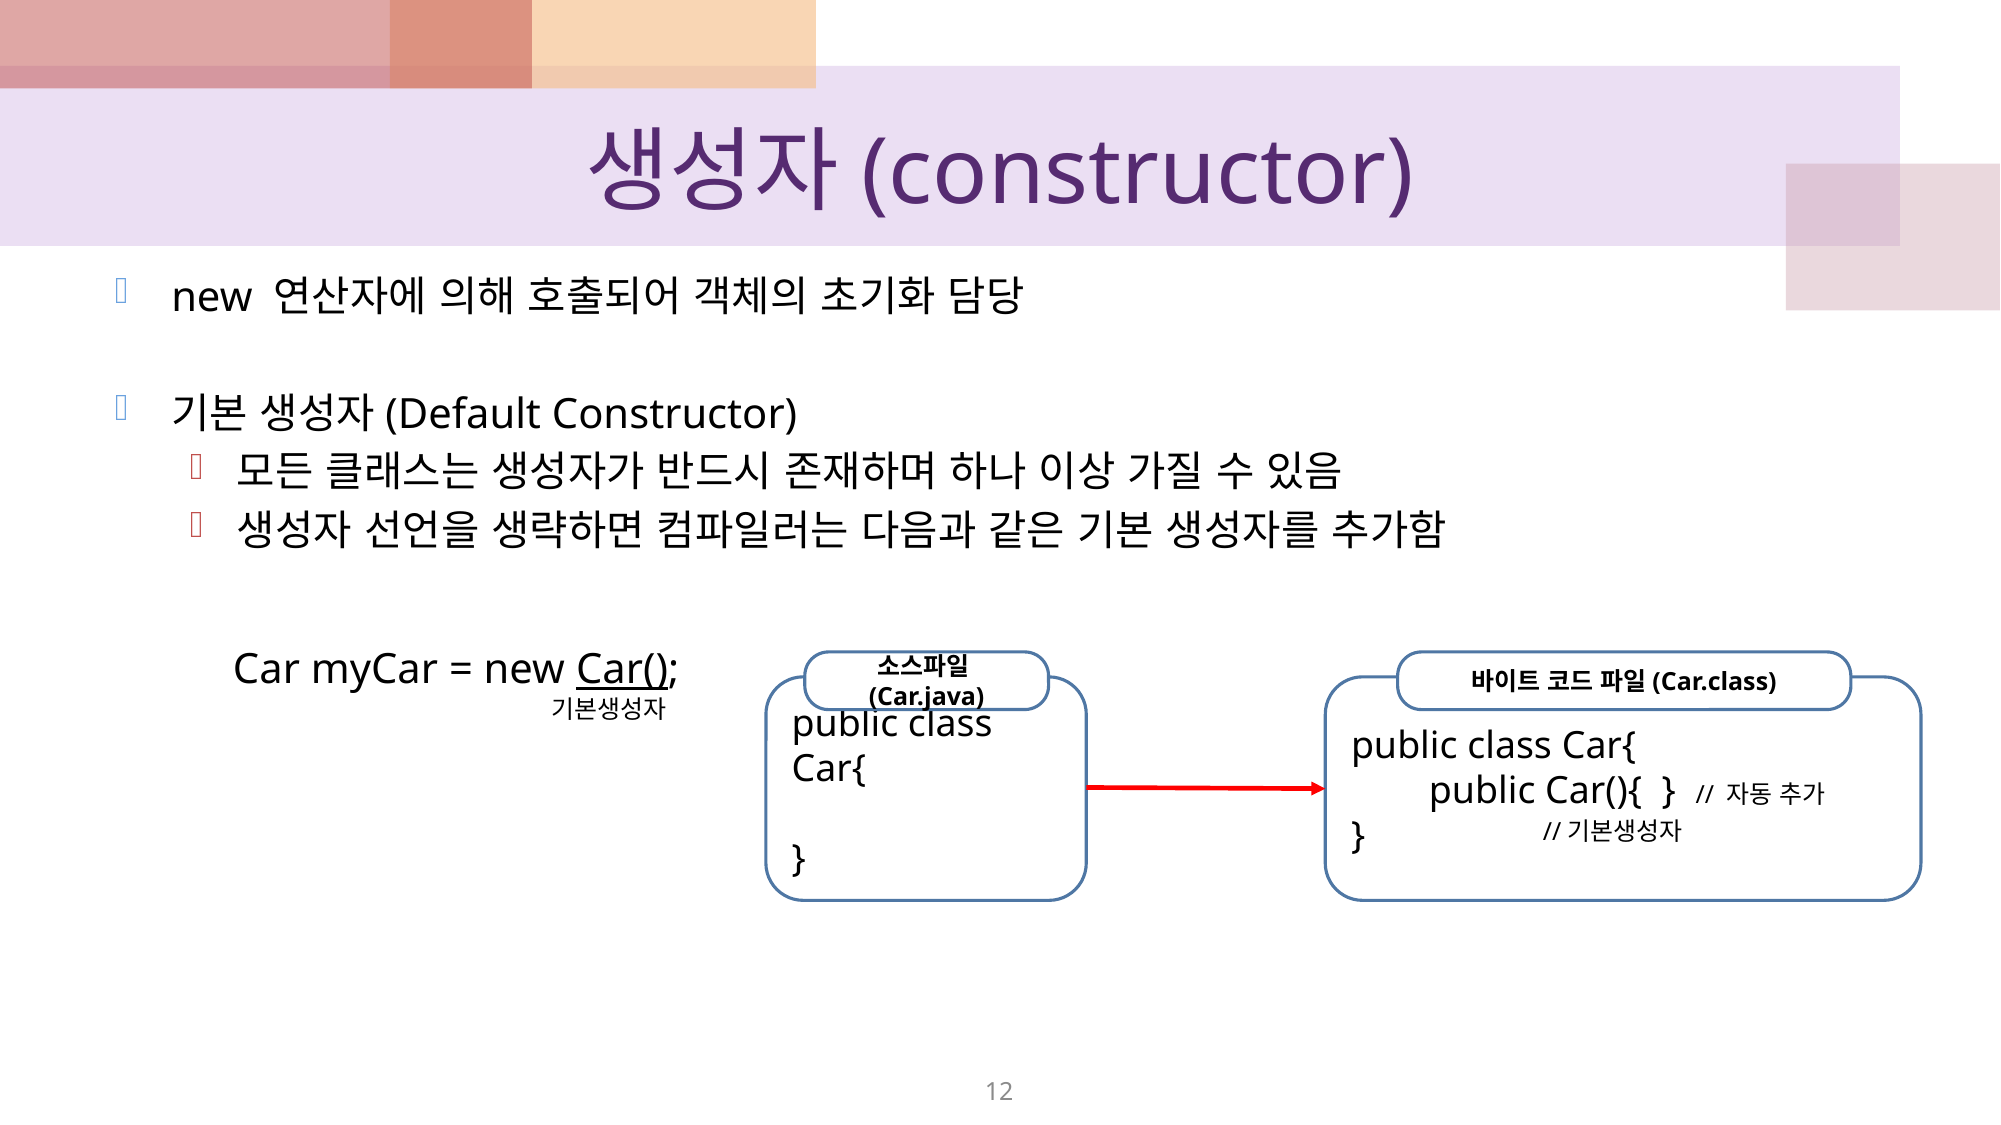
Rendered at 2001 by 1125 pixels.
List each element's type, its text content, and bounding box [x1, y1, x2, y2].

title 생성자(constructor) [99, 88, 1900, 246]
list new 연산자에 의해 호출되어 객체의 초기화 담당 기본 생성자(Default Constructor) 모든 클래스는 생성자가 반드시 존재하며 하나 이상 가질 수 있음 생성자 선언을 생략하면 컴파일러는 다음과 같은 기본 생성자를 추가함 Car myCar = new Car(); [99, 262, 1900, 1005]
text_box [1325, 651, 1922, 901]
text_box 기본생성자 [537, 685, 682, 731]
slide_number 12 [766, 1072, 1233, 1113]
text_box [765, 651, 1087, 901]
